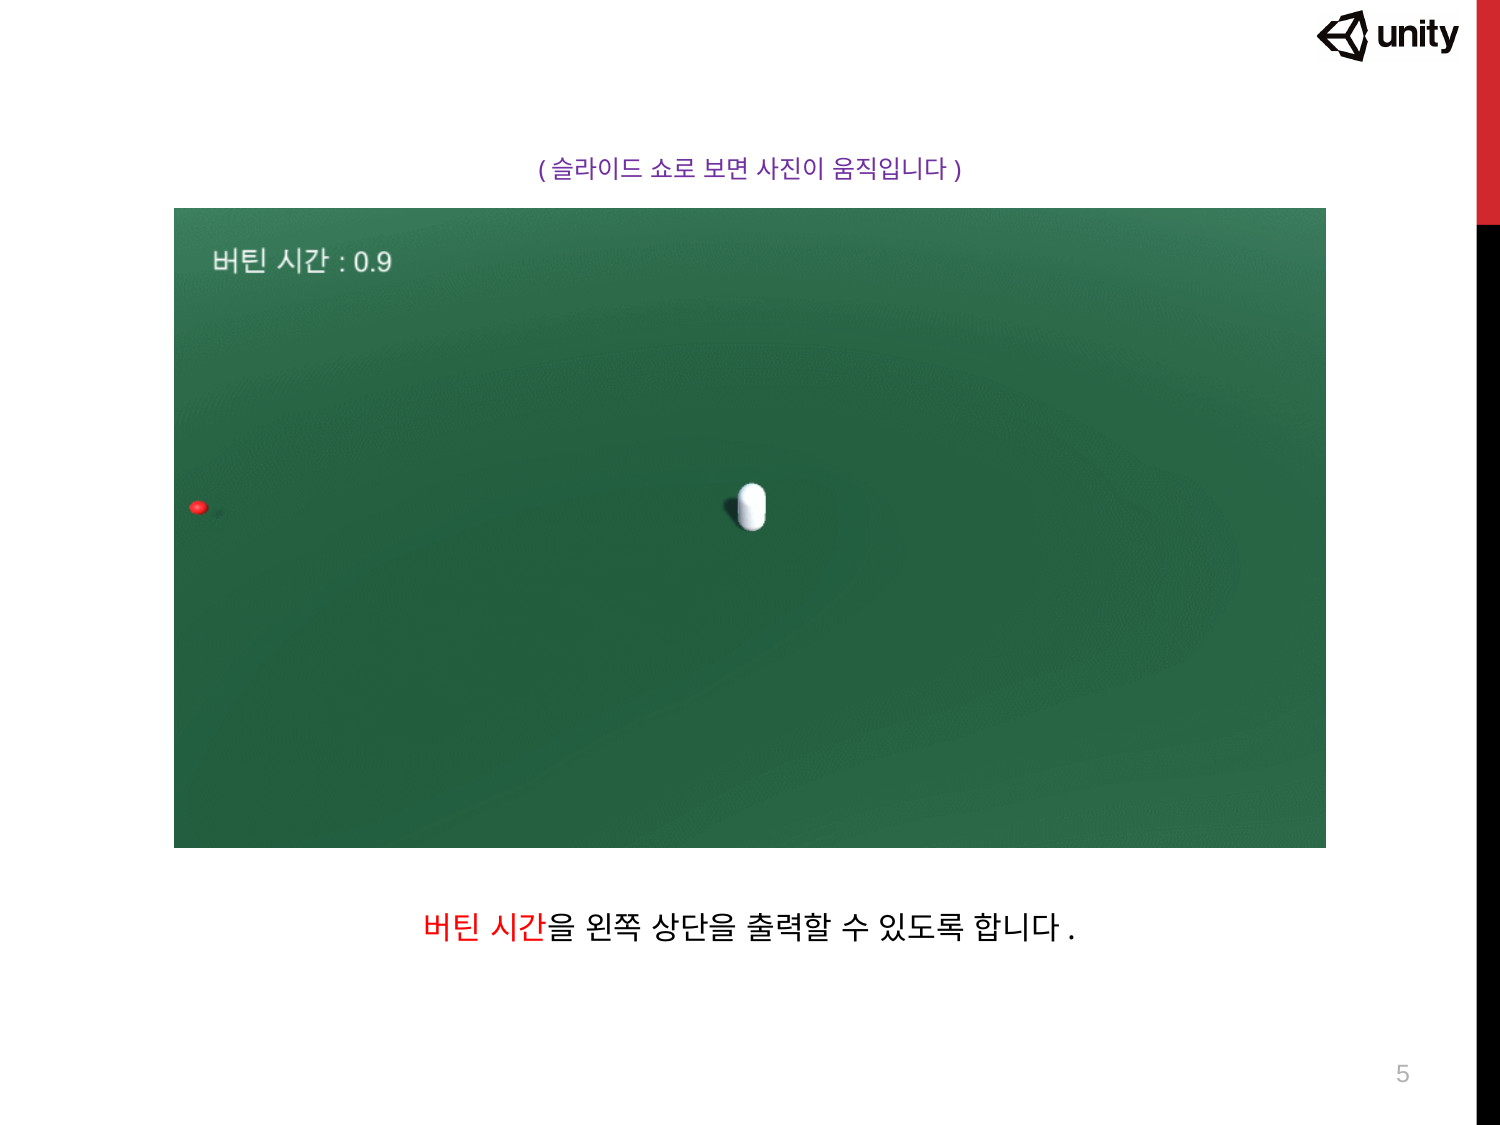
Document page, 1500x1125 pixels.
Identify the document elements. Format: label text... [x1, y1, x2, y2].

picture [174, 207, 1326, 848]
list 버틴 시간을 왼쪽 상단을 출력할 수 있도록 합니다. [88, 869, 1412, 985]
slide_number 5 [1074, 1042, 1425, 1103]
picture [1316, 10, 1459, 62]
text_box (슬라이드 쇼로 보면 사진이 움직입니다) [523, 146, 977, 192]
